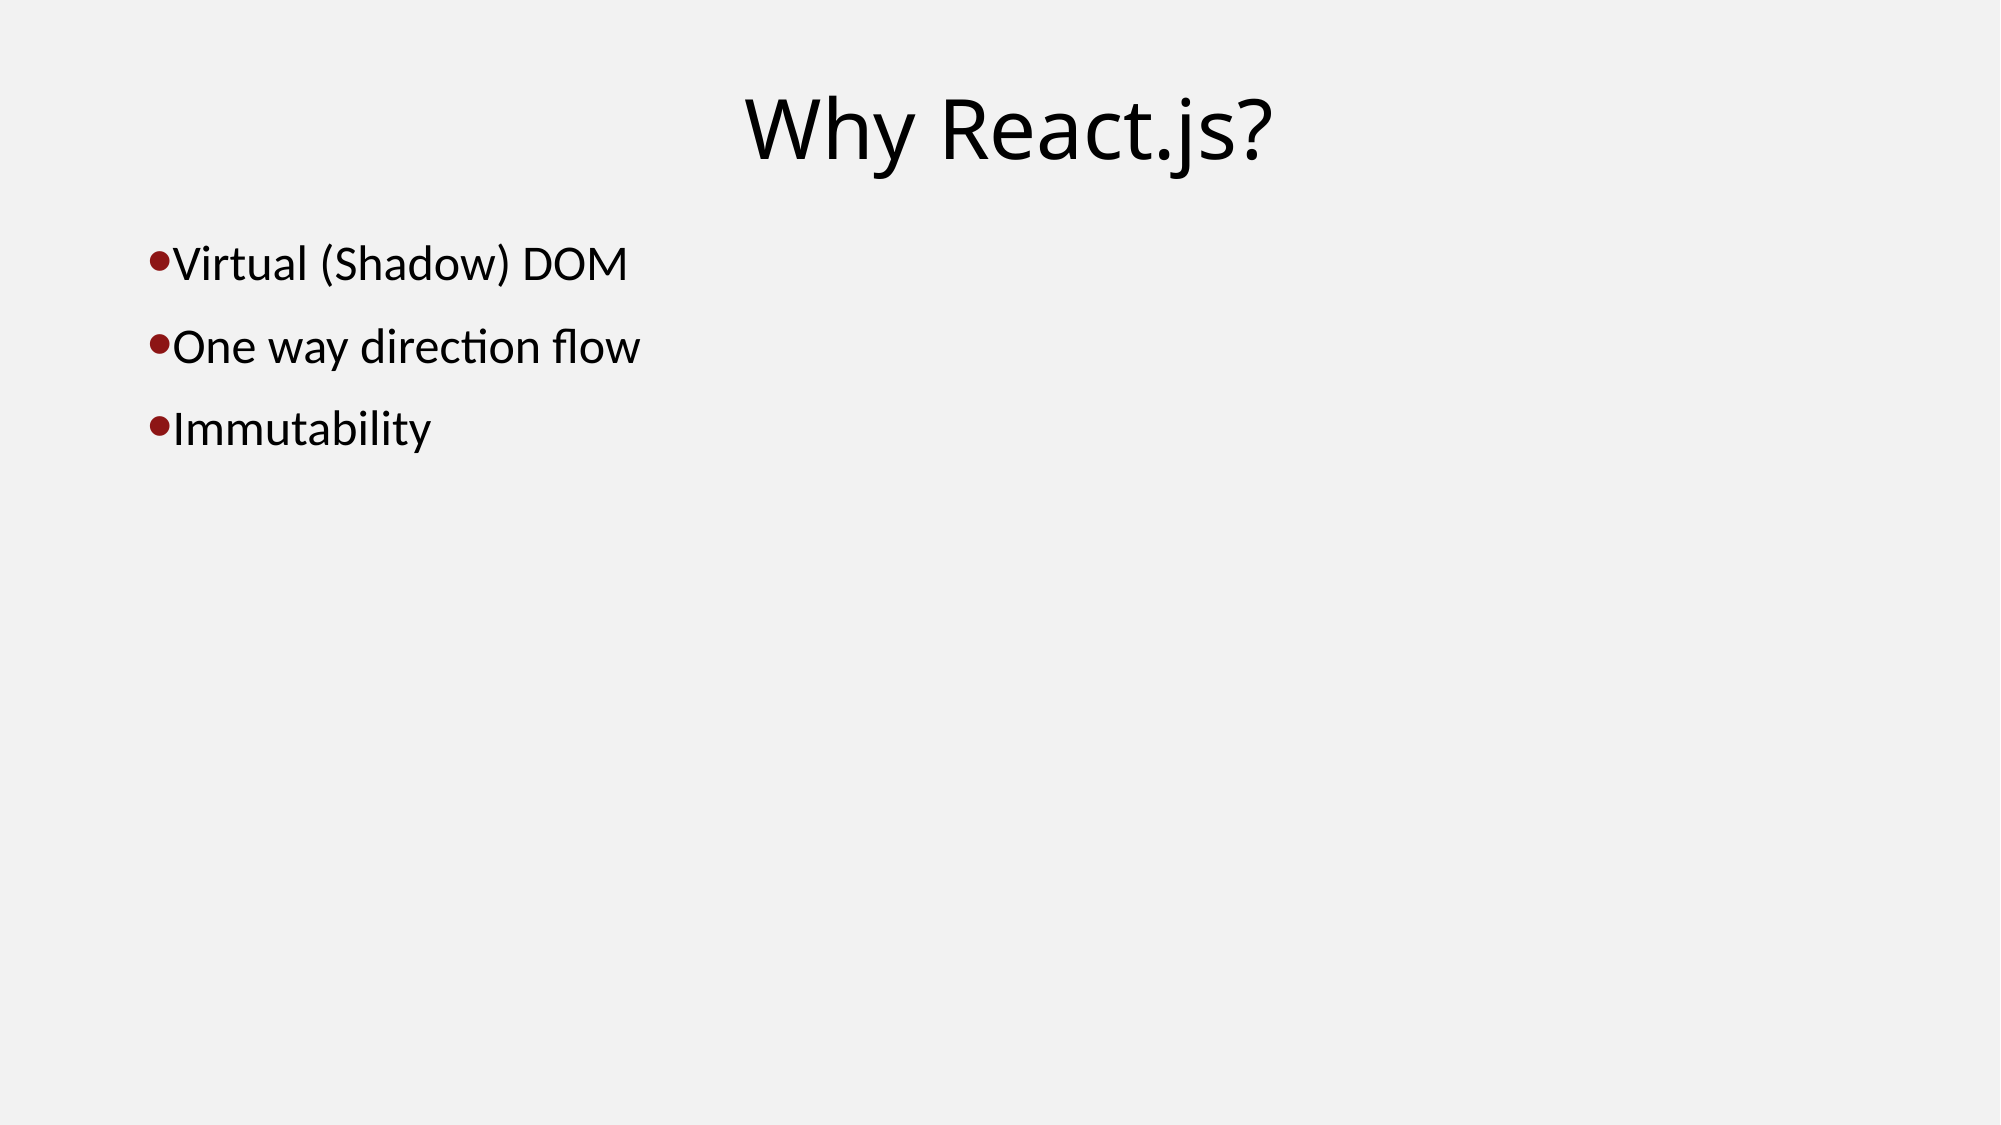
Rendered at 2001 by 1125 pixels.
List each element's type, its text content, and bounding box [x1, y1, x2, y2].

title Why React.js? [131, 47, 1887, 206]
list Virtual (Shadow) DOM One way direction flow Immutability [131, 223, 1887, 963]
